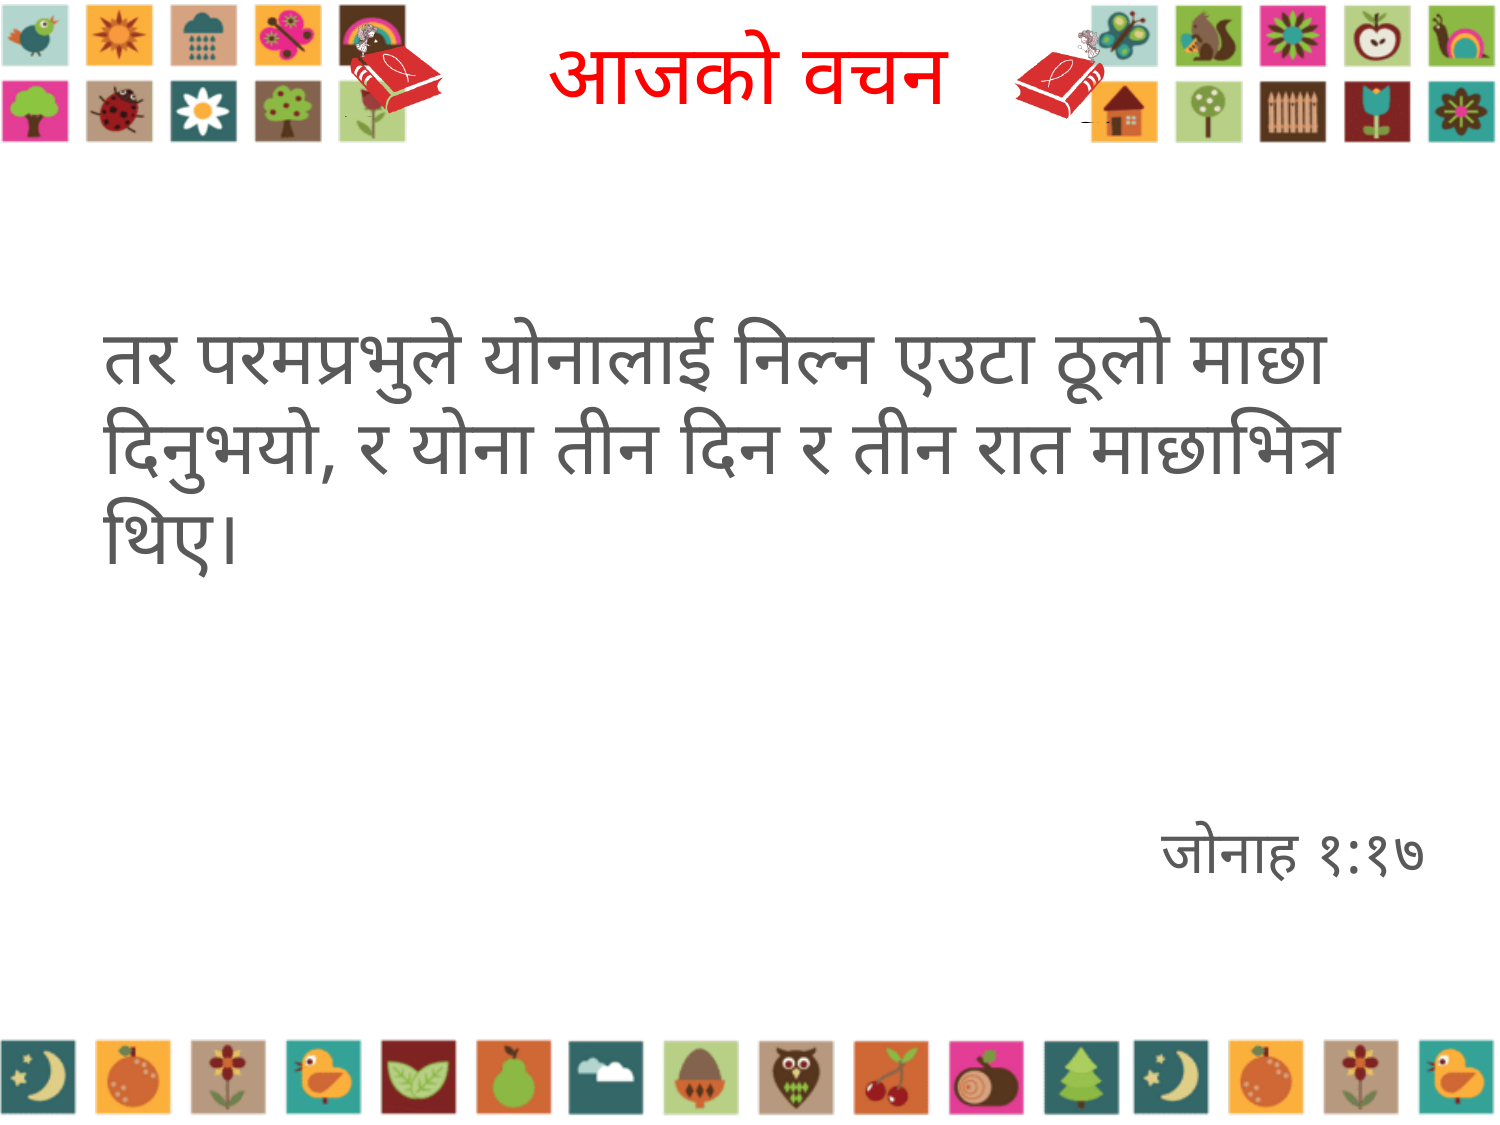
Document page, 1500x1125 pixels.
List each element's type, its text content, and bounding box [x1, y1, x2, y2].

text_box तर परमप्रभुले योनालाई निल्न एउटा ठूलो माछा दिनुभयो, र योना तीन दिन र तीन रात माछाभित्र थिए। [88, 302, 1436, 588]
text_box आजको वचन [425, 13, 1076, 129]
text_box जोनाह १:१७ [808, 807, 1441, 893]
picture [982, 3, 1500, 150]
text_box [0, 1028, 1500, 1118]
picture [0, 3, 475, 150]
